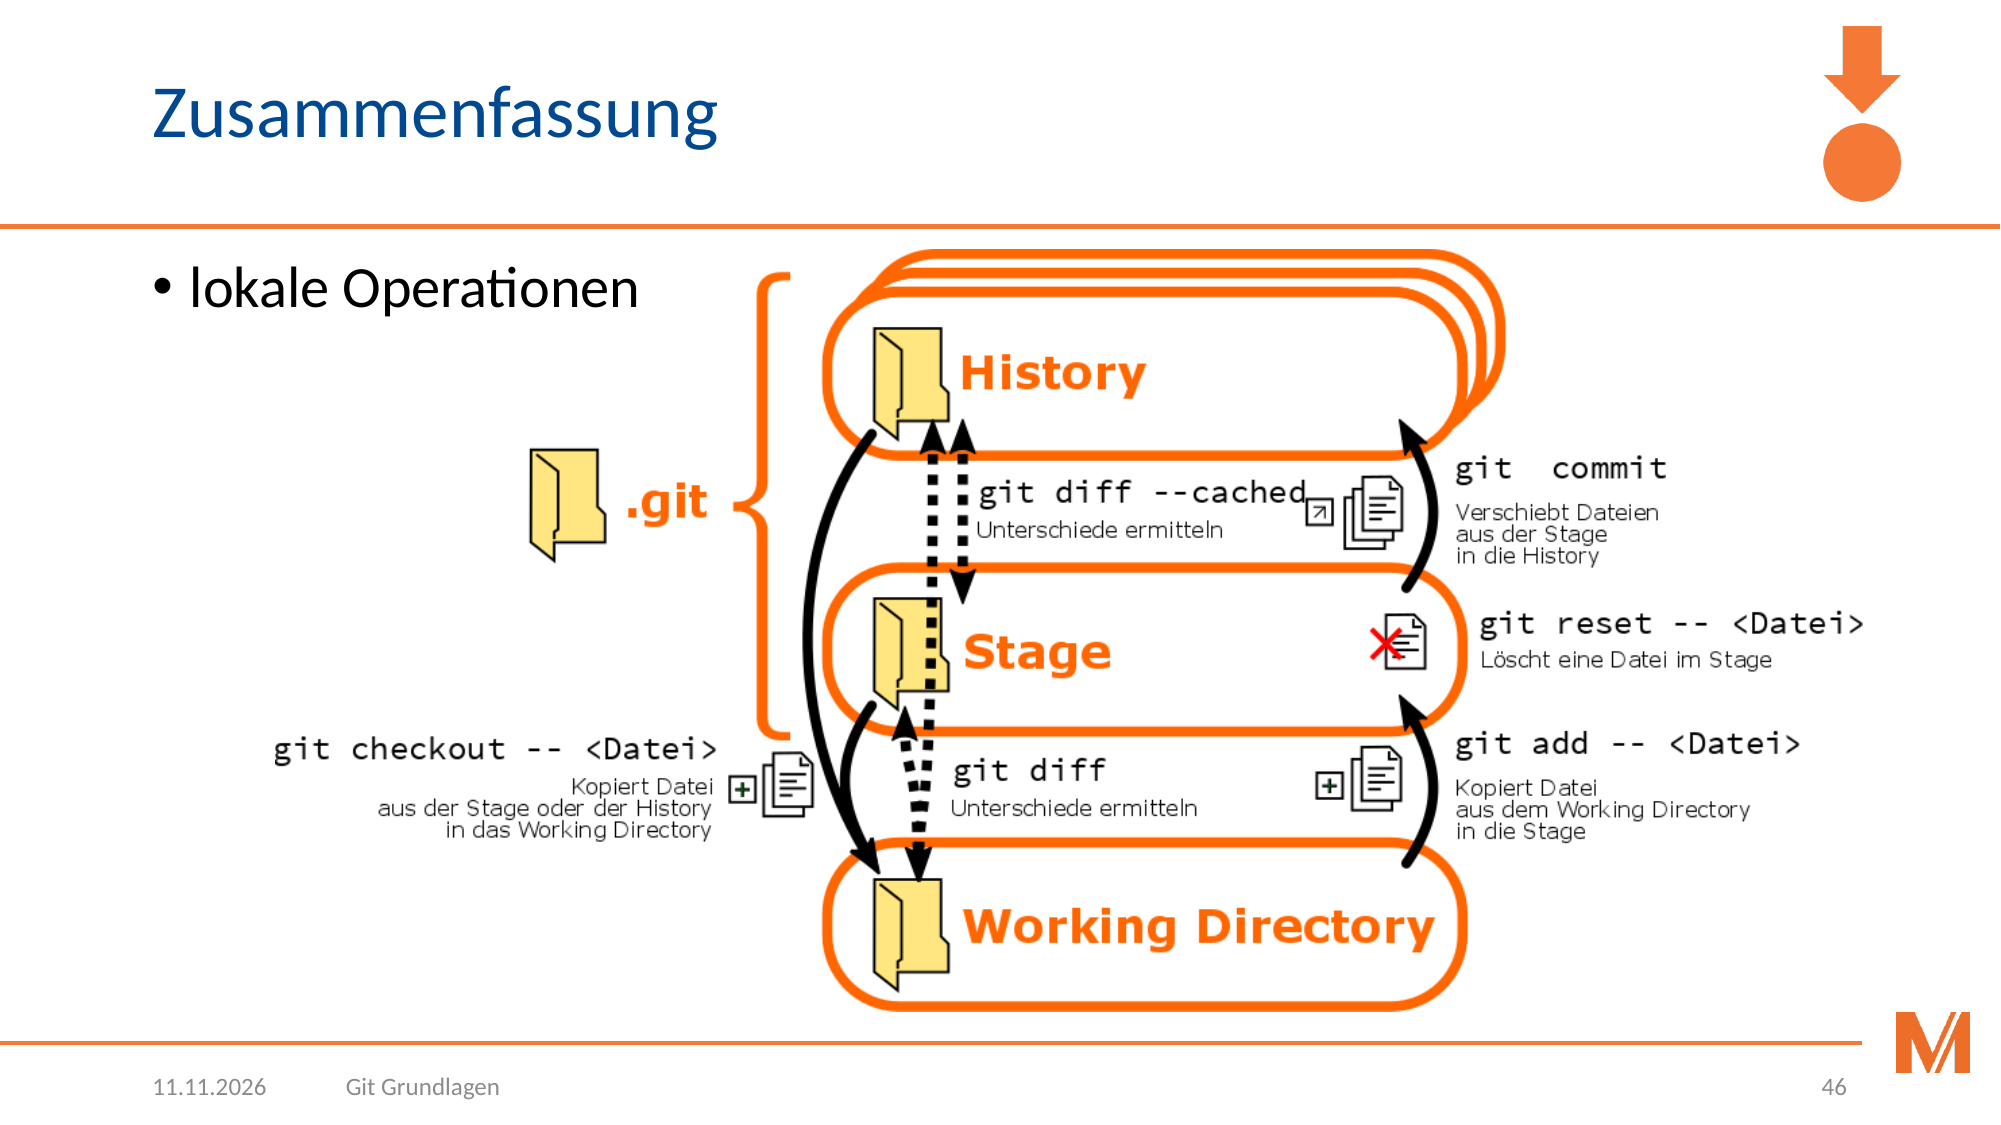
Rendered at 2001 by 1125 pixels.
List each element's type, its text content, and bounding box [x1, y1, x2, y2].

picture [1765, 16, 1959, 211]
title Zusammenfassung [137, 24, 1863, 203]
picture [1896, 1012, 1970, 1073]
list lokale Operationen [137, 249, 274, 1012]
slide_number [137, 1055, 313, 1116]
footer Git Grundlagen [330, 1055, 1721, 1116]
slide_number 46 [1743, 1055, 1863, 1116]
picture [274, 249, 1863, 1012]
